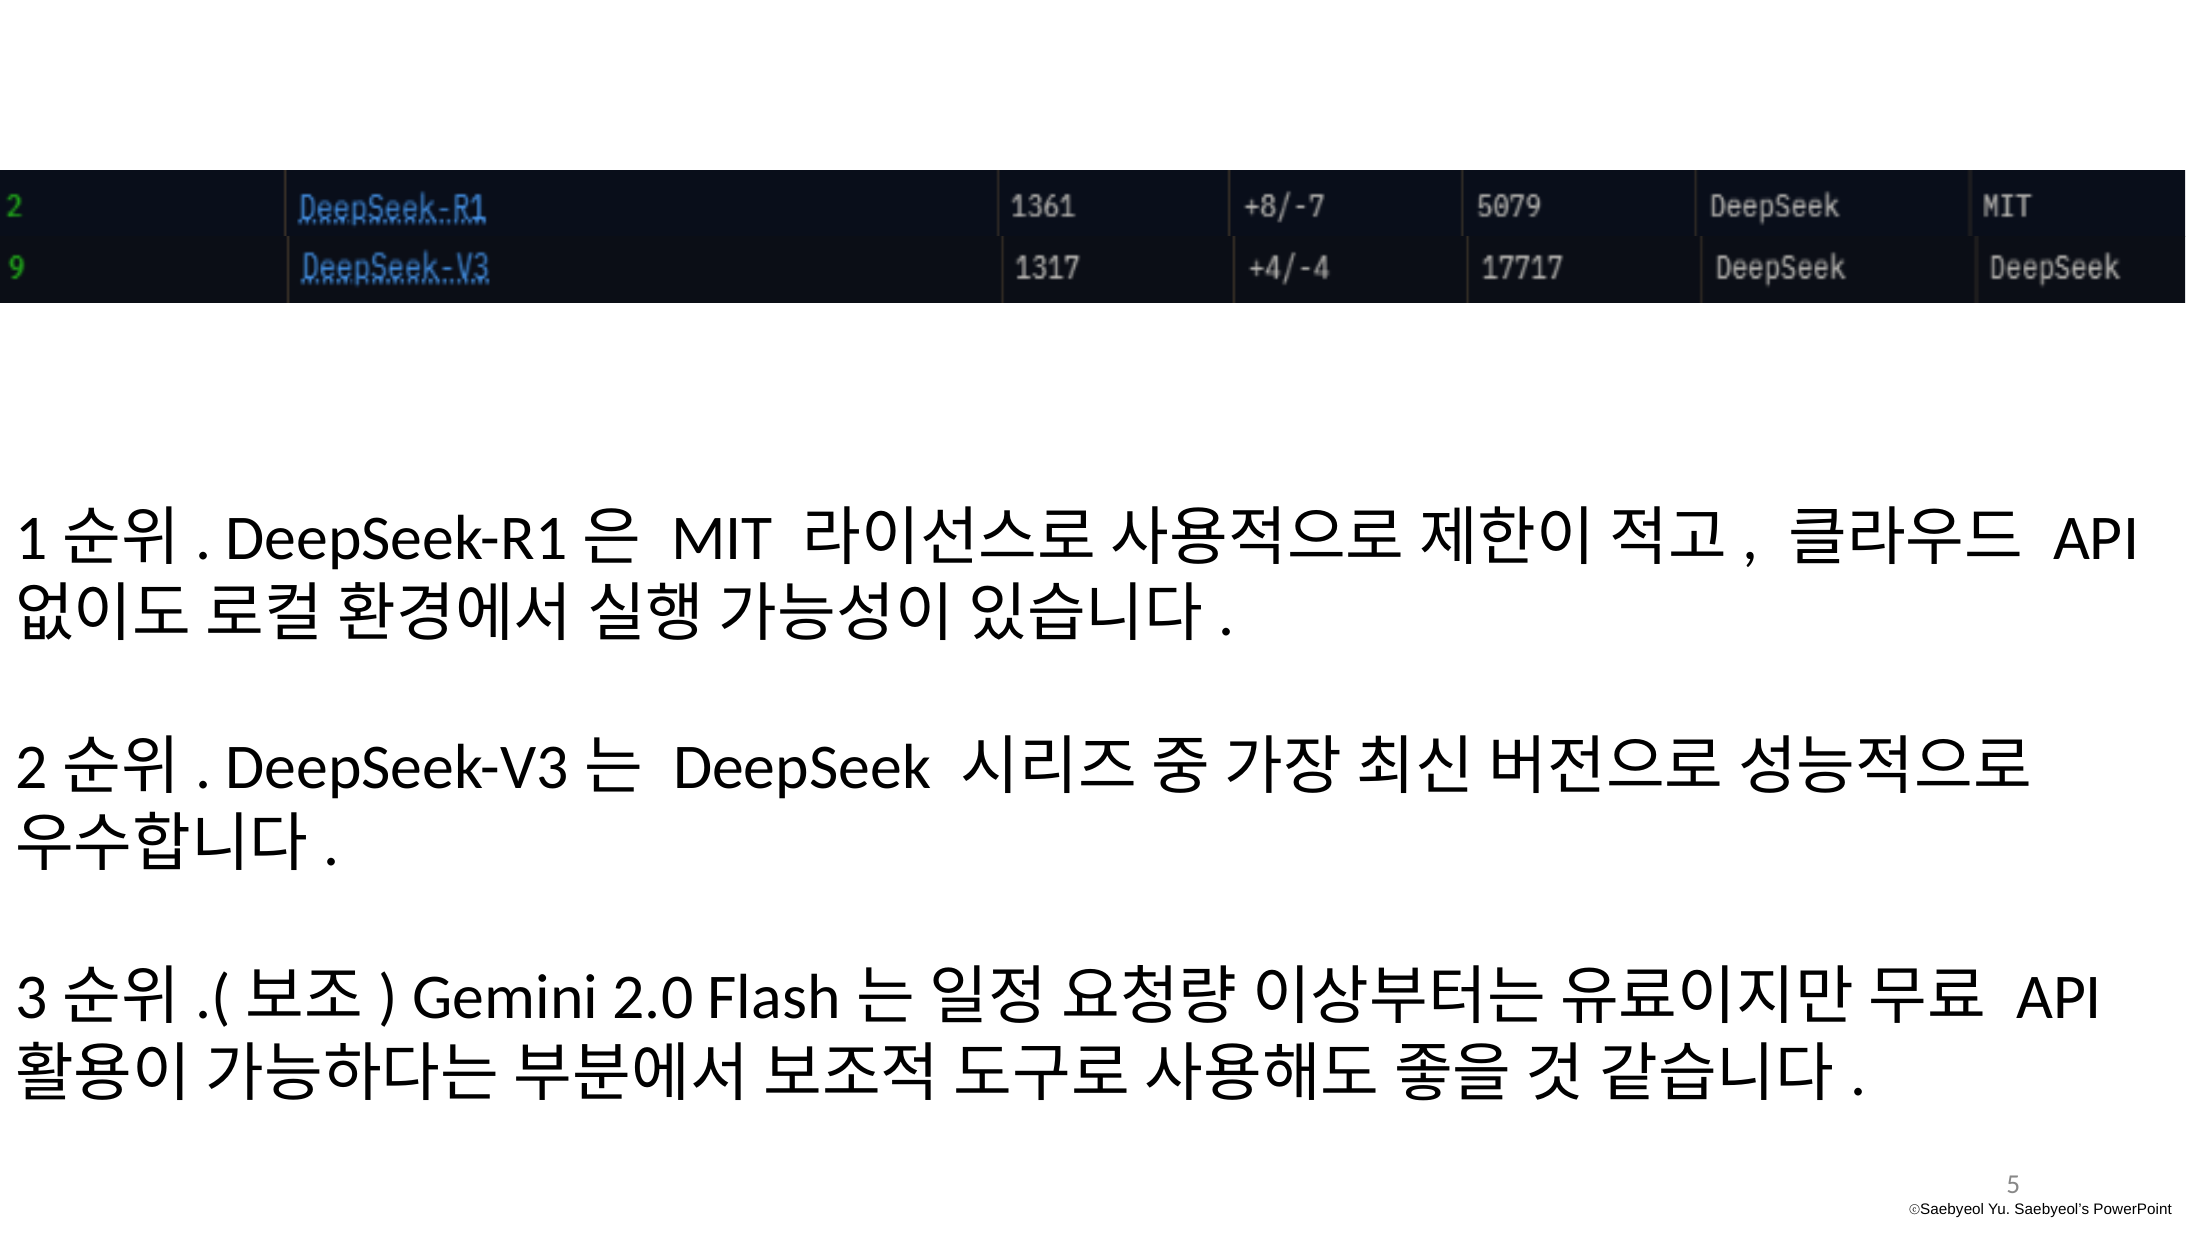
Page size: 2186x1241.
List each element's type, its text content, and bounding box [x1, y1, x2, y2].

text_box 1순위. DeepSeek-R1은 MIT 라이선스로 사용적으로 제한이 적고, 클라우드 API 없이도 로컬 환경에서 실행 가능성이 있습니다. 2순위. DeepSeek-V3는 DeepSeek 시리즈 중 가장 최신 버전으로 성능적으로 우수합니다. 3순위.(보조) Gemini 2.0 Flash는 일정 요청량 이상부터는 유료이지만 무료 API 활용이 가능하다는 부분에서 보조적 도구로 사용해도 좋을 것 같습니다. [0, 480, 2186, 1123]
picture [0, 170, 2186, 304]
slide_number ‹#› [1543, 1149, 2035, 1216]
